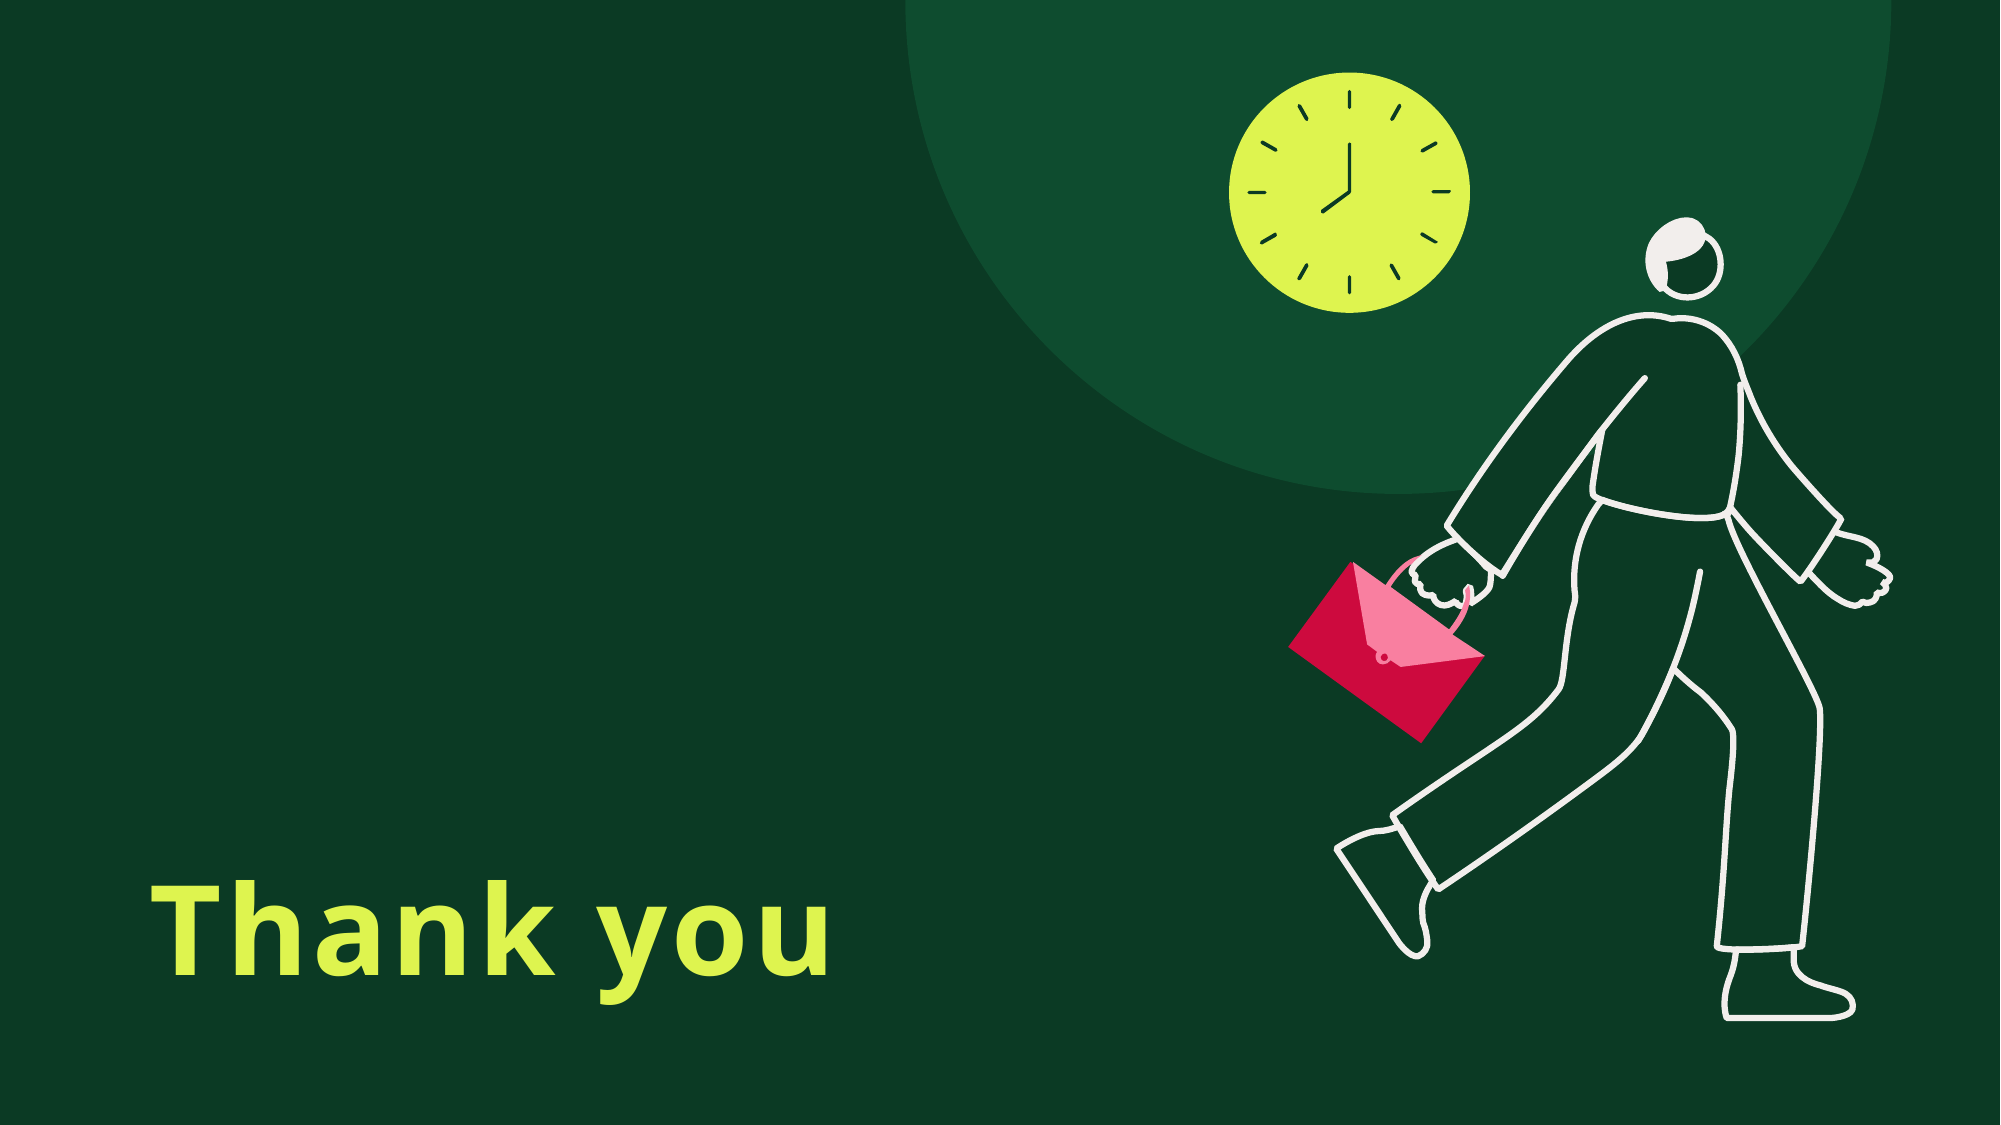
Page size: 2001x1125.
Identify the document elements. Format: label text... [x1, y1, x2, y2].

title Thank you [149, 237, 1186, 1003]
